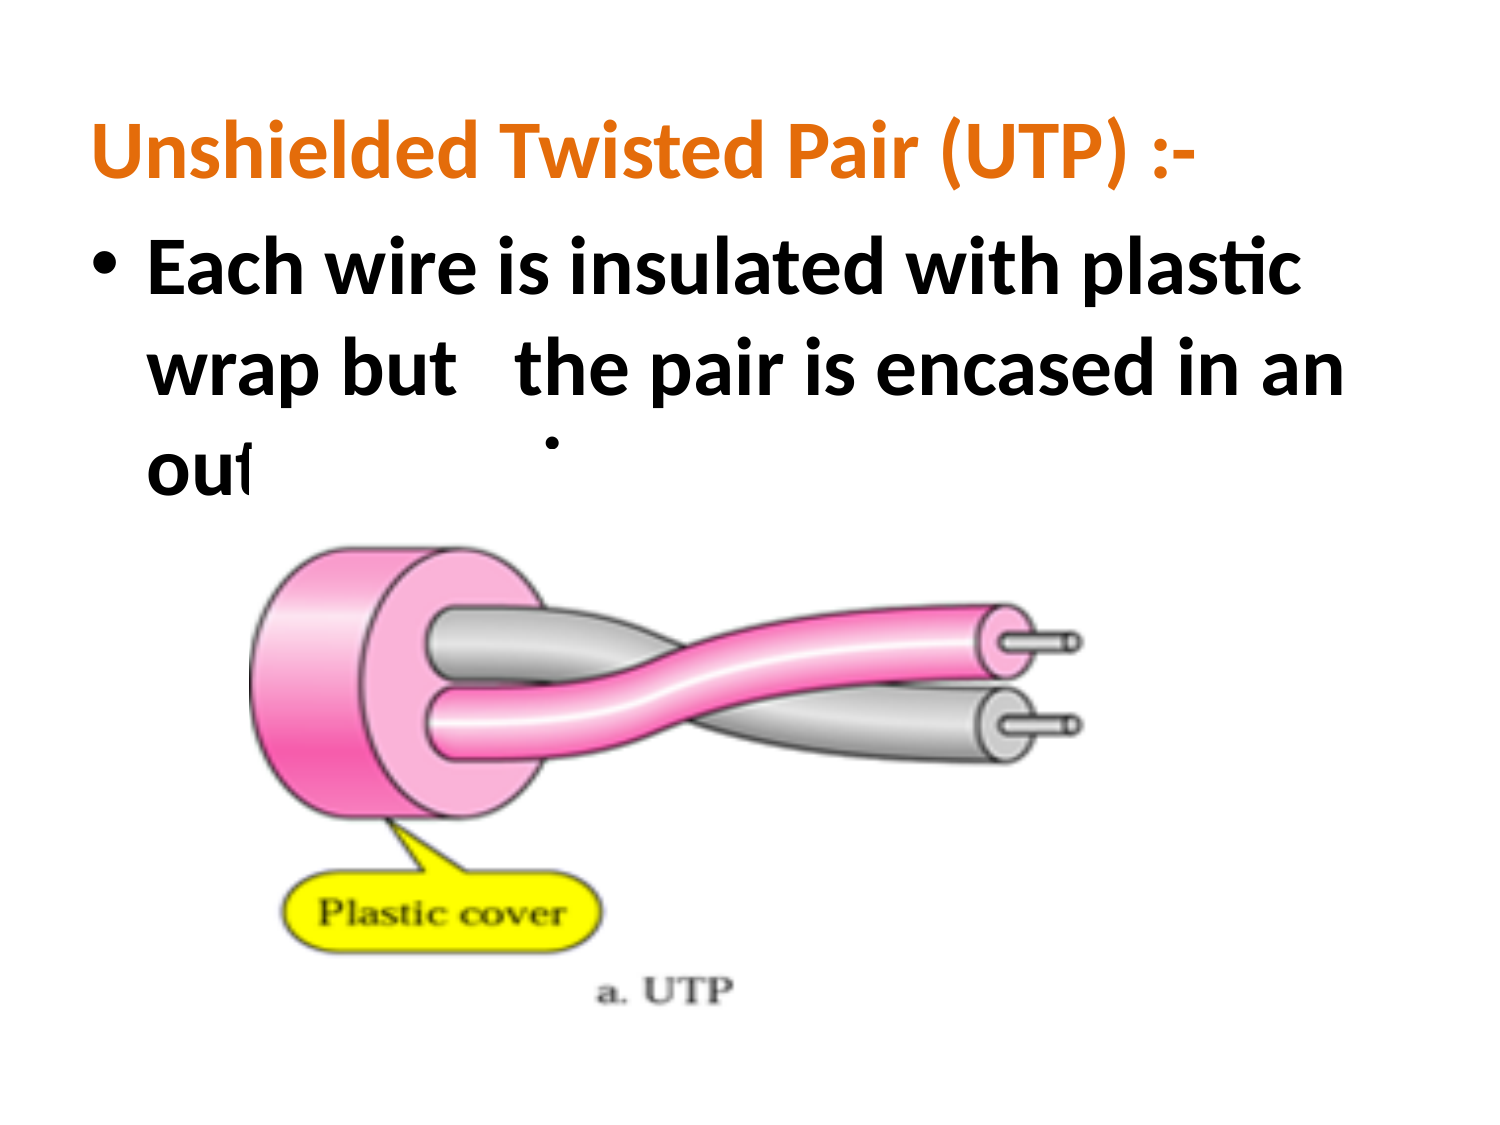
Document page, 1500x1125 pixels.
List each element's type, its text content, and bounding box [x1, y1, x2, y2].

list Unshielded Twisted Pair (UTP) :- Each wire is insulated with plastic wrap but the pair is encased in an outer covering. [75, 87, 1425, 1005]
picture [249, 449, 1201, 1013]
